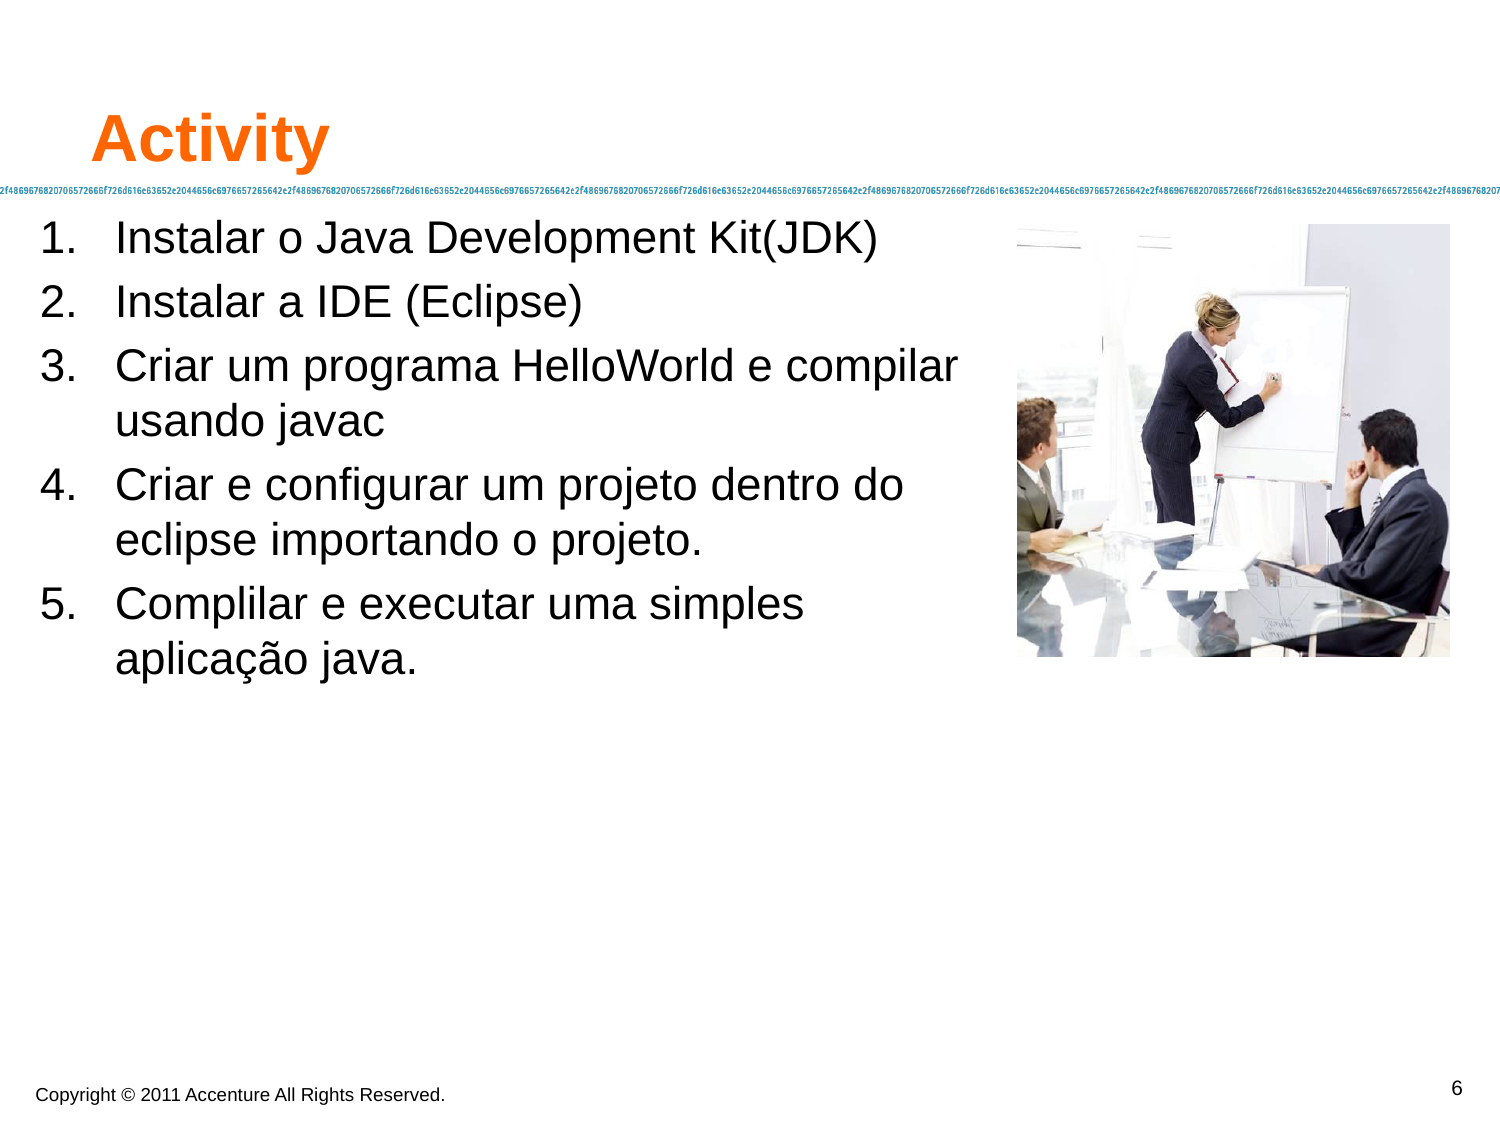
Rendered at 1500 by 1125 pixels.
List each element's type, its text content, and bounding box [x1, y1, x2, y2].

picture [0, 186, 1500, 194]
list Instalar o Java Development Kit(JDK) Instalar a IDE (Eclipse) Criar um programa HelloWorld e compilar usando javac Criar e configurar um projeto dentro do eclipse importando o projeto. Complilar e executar uma simples aplicação java. [24, 199, 987, 1076]
picture [1017, 224, 1451, 658]
title Activity [74, 32, 1413, 183]
text_box 6 [1200, 1062, 1478, 1107]
